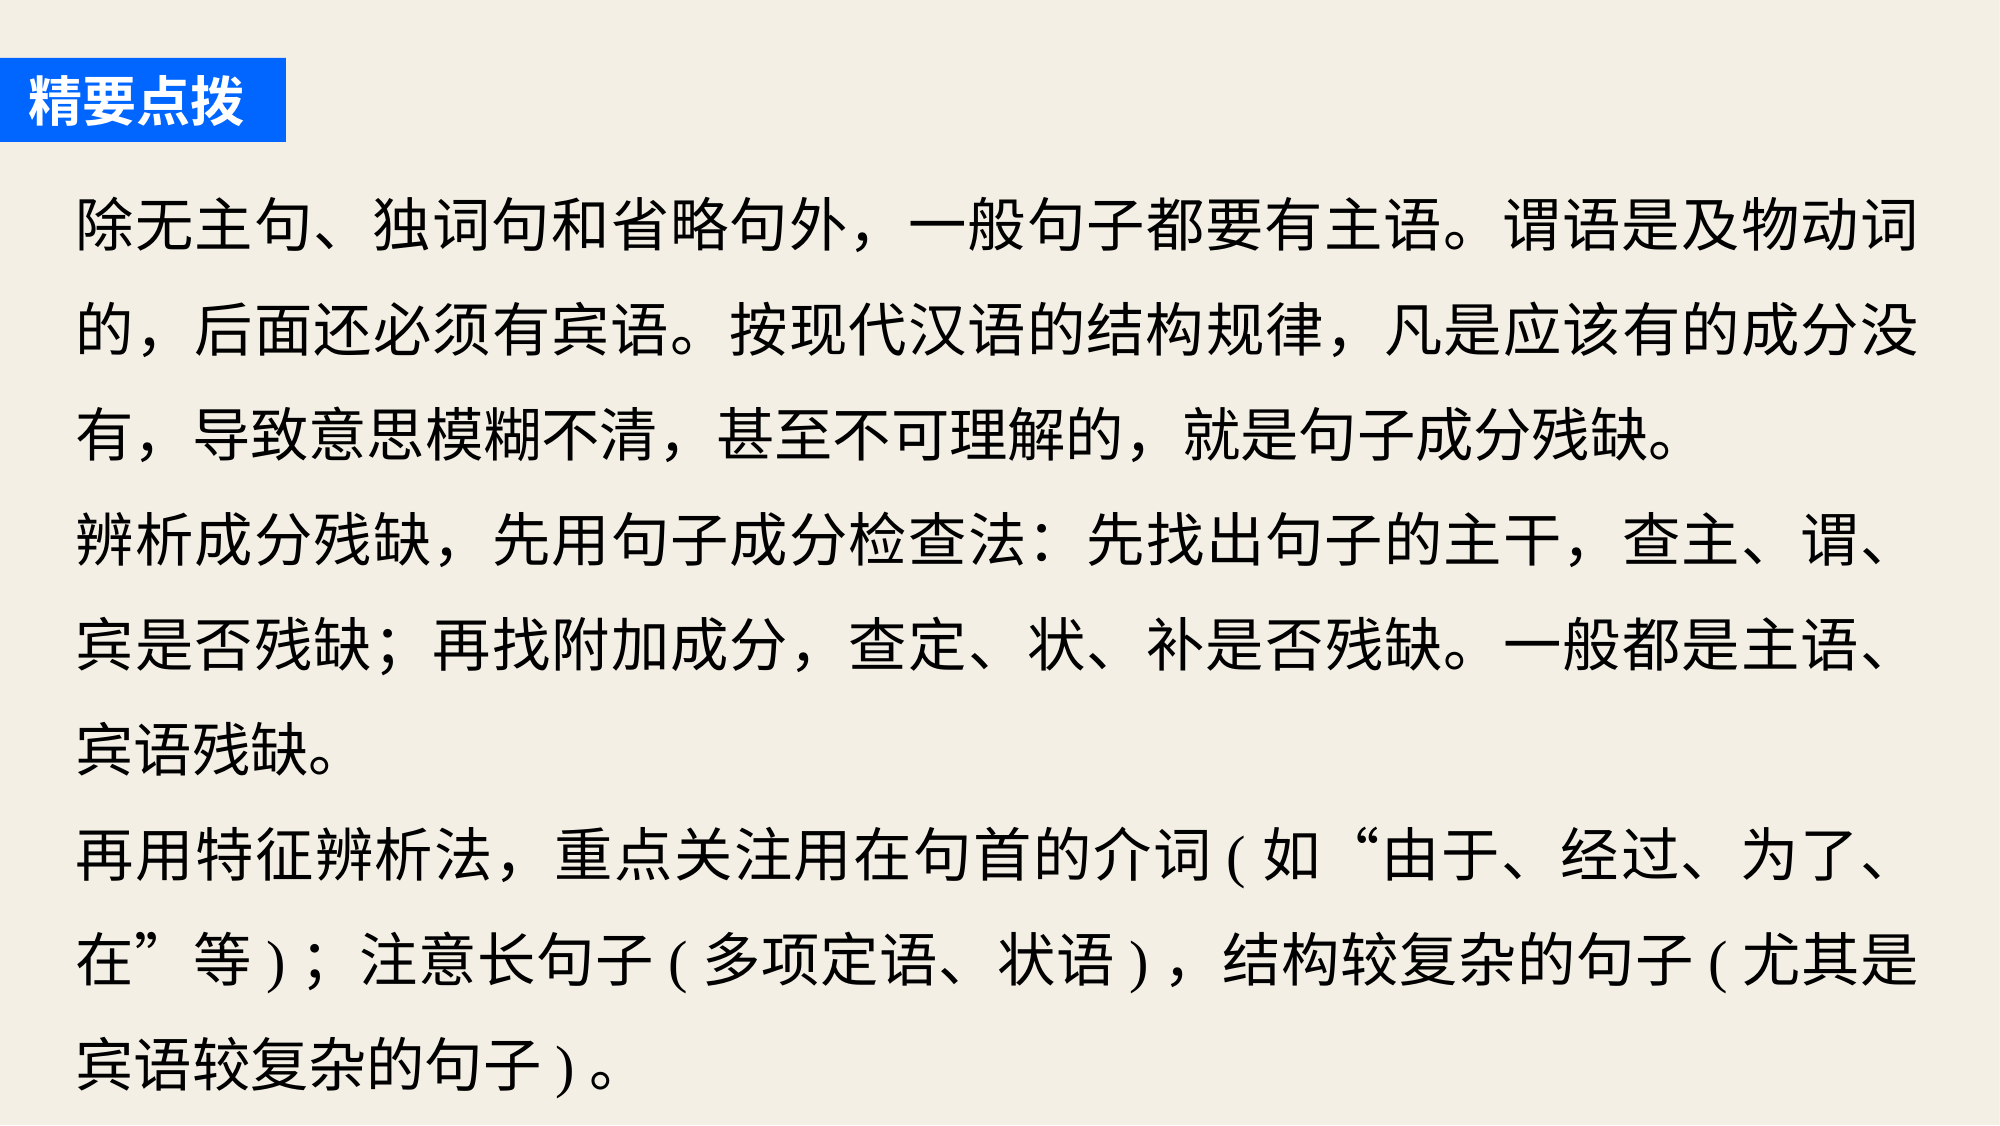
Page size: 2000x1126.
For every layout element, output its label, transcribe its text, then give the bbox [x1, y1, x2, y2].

text_box 除无主句、独词句和省略句外，一般句子都要有主语。谓语是及物动词的，后面还必须有宾语。按现代汉语的结构规律，凡是应该有的成分没有，导致意思模糊不清，甚至不可理解的，就是句子成分残缺。 辨析成分残缺，先用句子成分检查法：先找出句子的主干，查主、谓、宾是否残缺；再找附加成分，查定、状、补是否残缺。一般都是主语、宾语残缺。 再用特征辨析法，重点关注用在句首的介词(如“由于、经过、为了、在”等)；注意长句子(多项定语、状语)，结构较复杂的句子(尤其是宾语较复杂的句子)。 [55, 143, 1939, 1108]
text_box 精要点拨 [0, 56, 288, 144]
